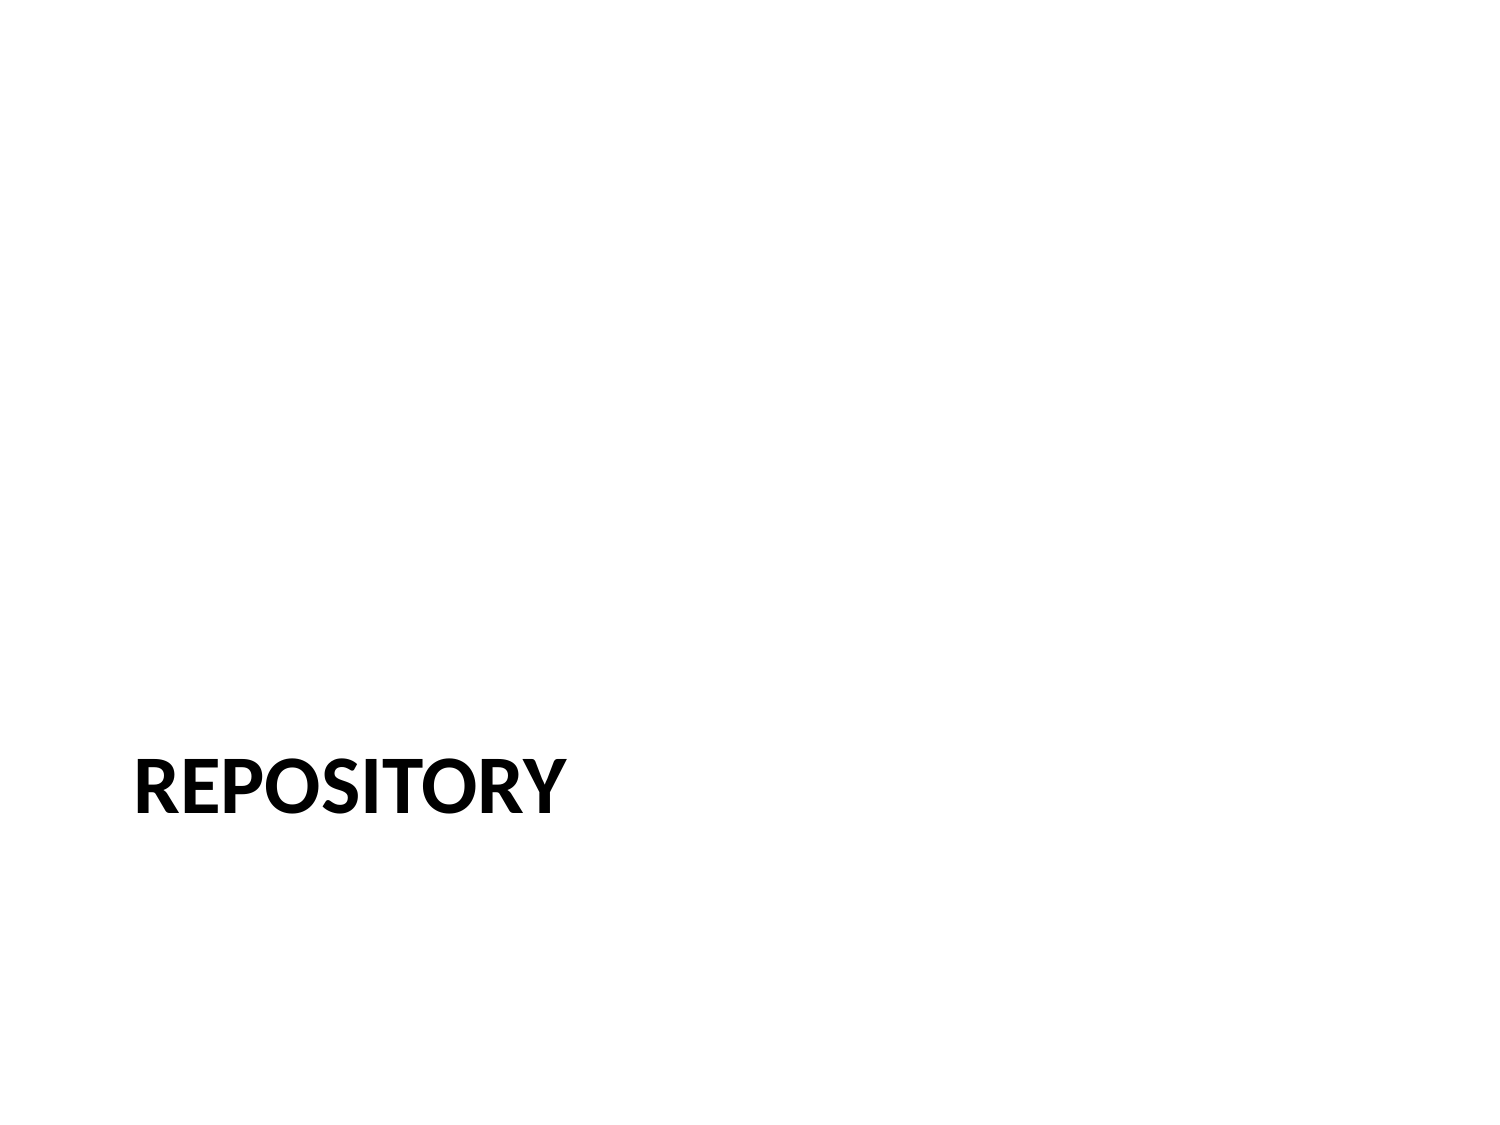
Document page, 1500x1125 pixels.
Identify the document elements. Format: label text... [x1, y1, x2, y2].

title Repository [118, 722, 1394, 947]
